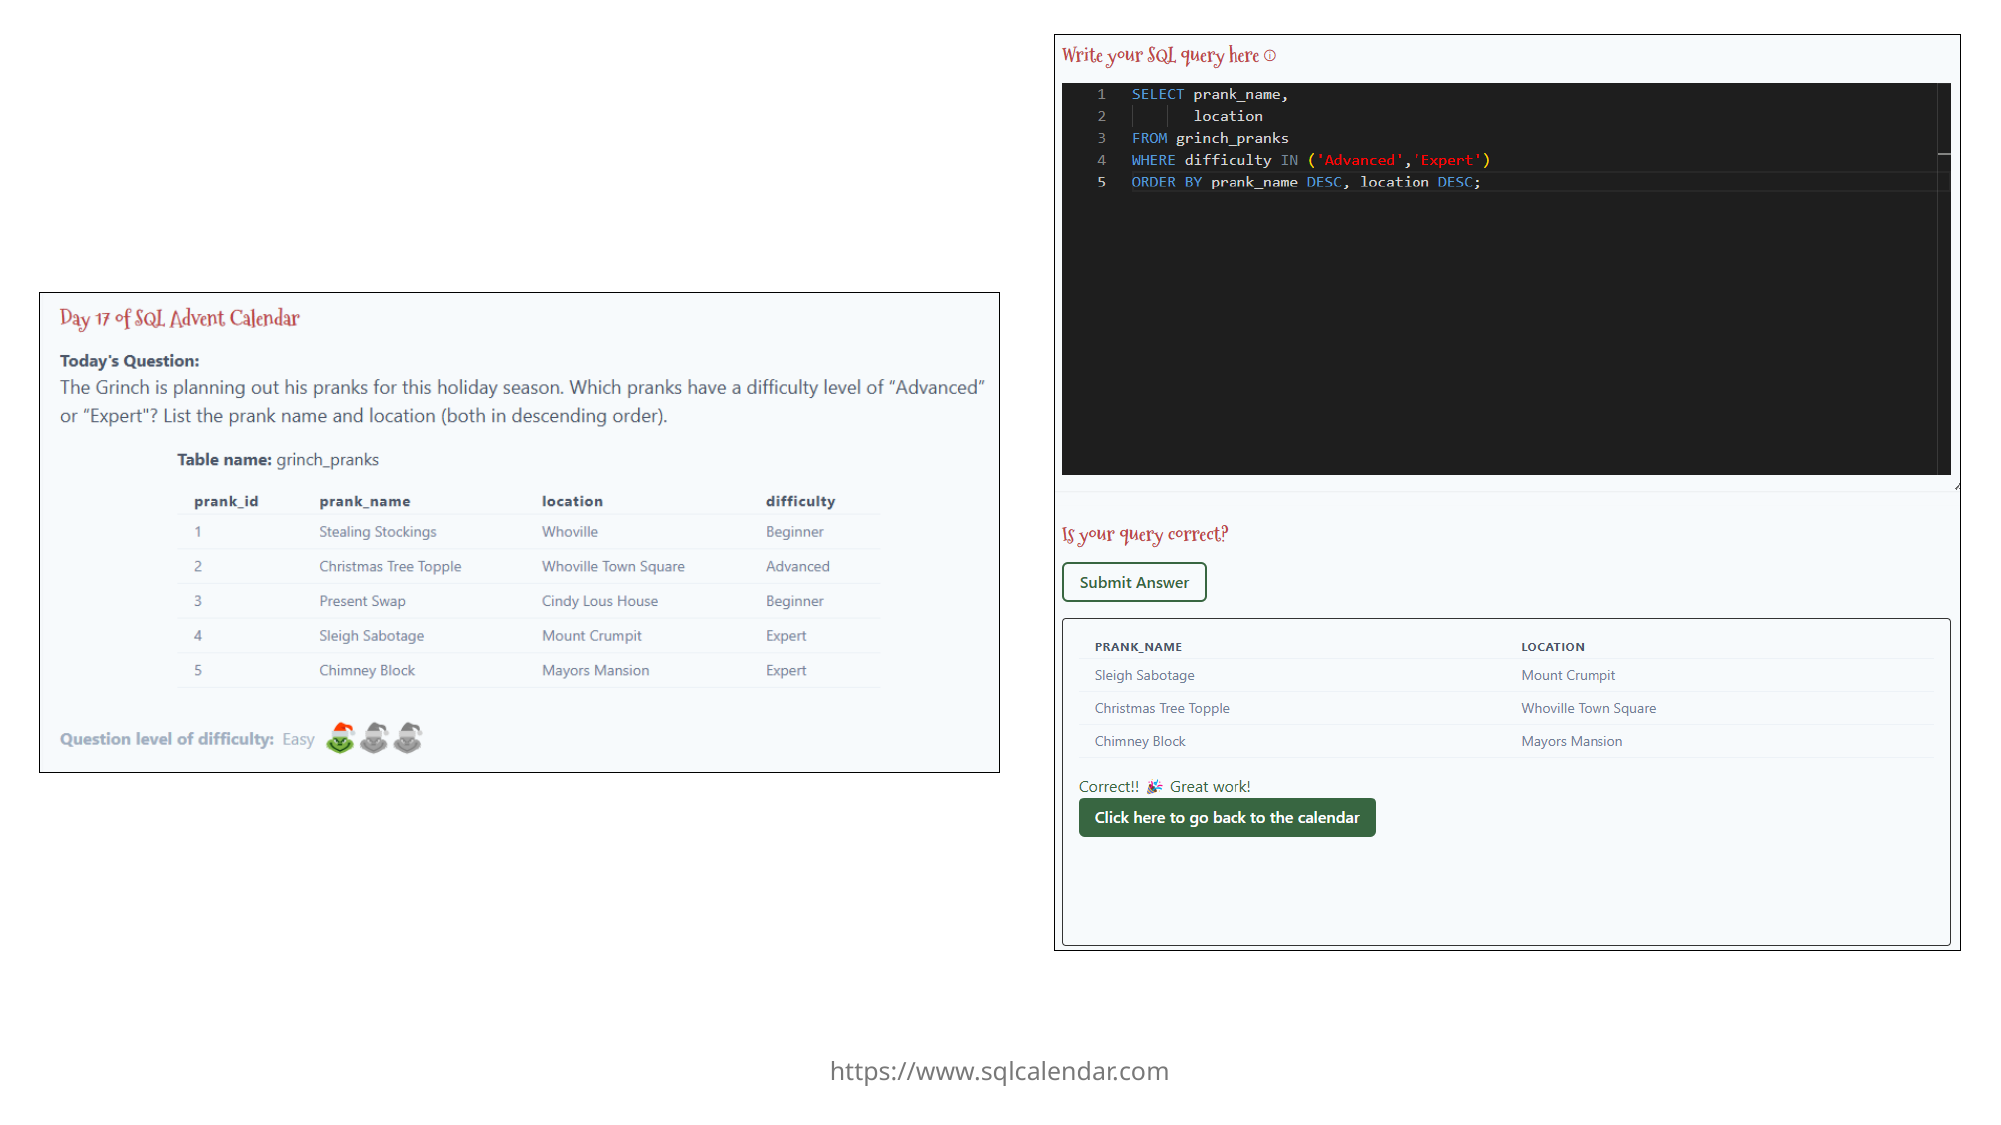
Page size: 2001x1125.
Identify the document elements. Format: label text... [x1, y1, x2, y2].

picture [39, 292, 1001, 773]
picture [1054, 33, 1961, 952]
footer https://www.sqlcalendar.com [662, 1042, 1338, 1103]
